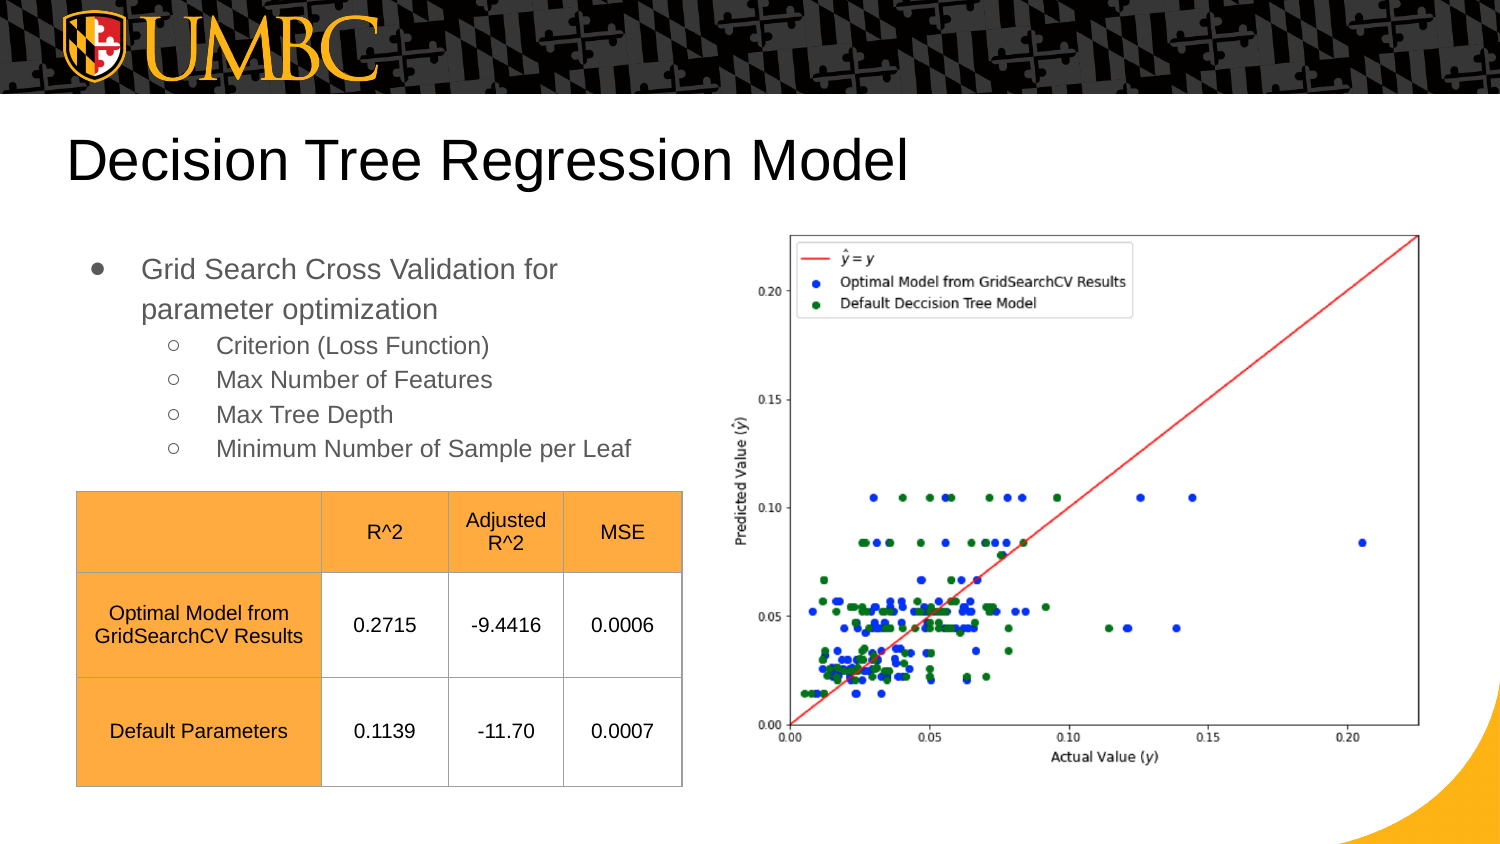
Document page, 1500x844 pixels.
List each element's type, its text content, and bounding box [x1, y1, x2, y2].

table_header [77, 492, 321, 572]
table_cell 0.0007 [564, 678, 681, 786]
title Decision Tree Regression Model [51, 106, 1449, 201]
table_header Adjusted R^2 [449, 492, 563, 572]
table_cell 0.2715 [322, 573, 448, 677]
picture [720, 223, 1500, 844]
table_cell -9.4416 [449, 573, 563, 677]
table_header R^2 [322, 492, 448, 572]
table_cell Optimal Model from GridSearchCV Results [77, 573, 321, 677]
picture [0, 0, 1500, 94]
table_cell 0.0006 [564, 573, 681, 677]
list Grid Search Cross Validation for parameter optimization Criterion (Loss Function) Max Number of Features Max Tree Depth Minimum Number of Sample per Leaf [51, 229, 708, 463]
table_cell Default Parameters [77, 678, 321, 786]
table_cell 0.1139 [322, 678, 448, 786]
table_header MSE [564, 492, 681, 572]
table_cell -11.70 [449, 678, 563, 786]
